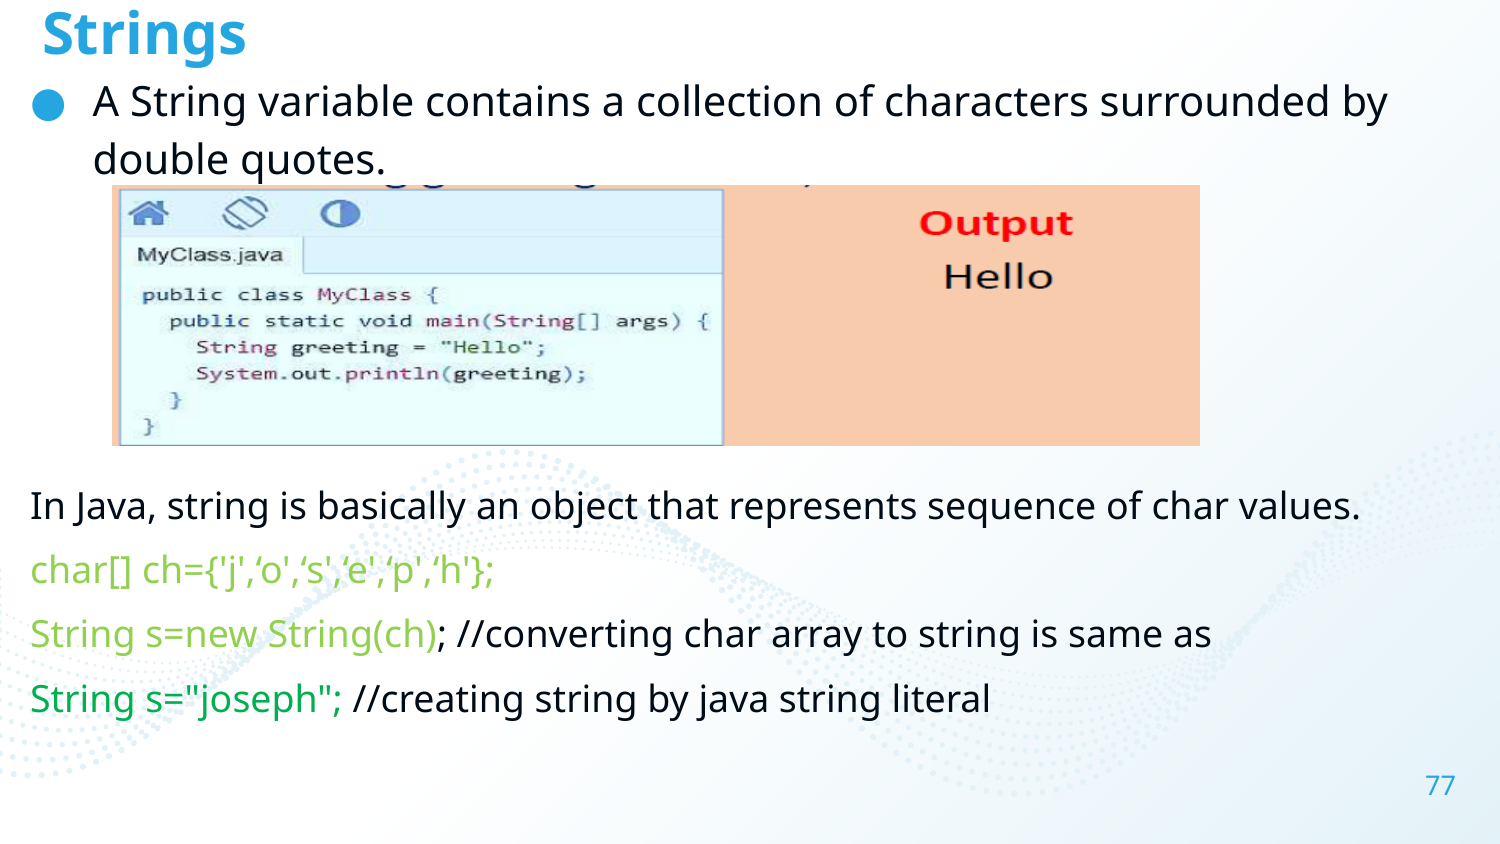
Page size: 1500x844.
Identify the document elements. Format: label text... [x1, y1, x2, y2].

slide_number 77 [1366, 754, 1457, 819]
list A String variable contains a collection of characters surrounded by double quotes. In Java, string is basically an object that represents sequence of char values. char[] ch={'j',‘o',‘s',‘e',‘p',‘h'}; String s=new String(ch); //converting char array to string is same as String s="joseph"; //creating string by java string literal [17, 67, 1495, 844]
title Strings [29, 0, 1412, 67]
picture [111, 185, 1200, 446]
